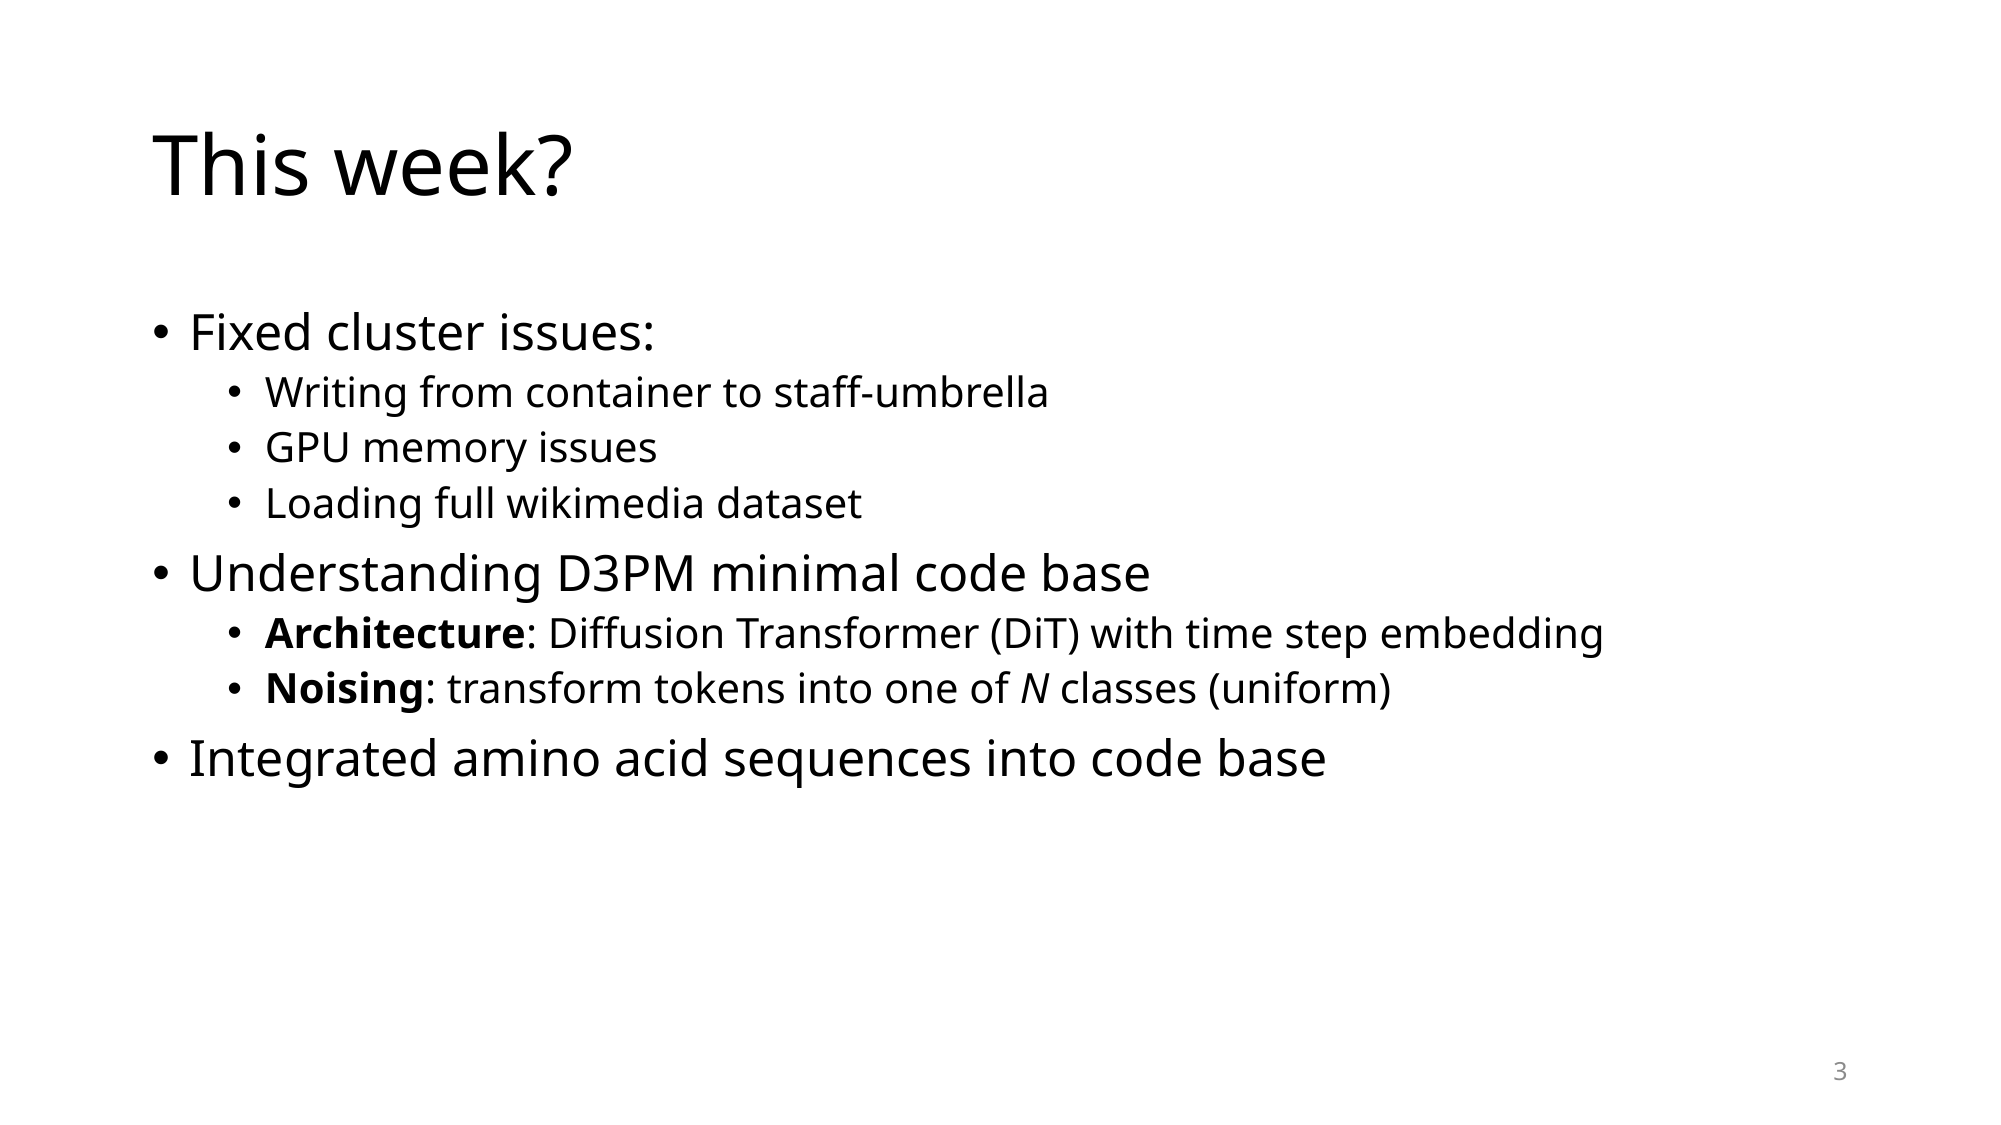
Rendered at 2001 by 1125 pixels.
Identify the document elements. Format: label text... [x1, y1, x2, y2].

slide_number 3 [1412, 1042, 1863, 1103]
list Fixed cluster issues: Writing from container to staff-umbrella GPU memory issues Loading full wikimedia dataset Understanding D3PM minimal code base Architecture: Diffusion Transformer (DiT) with time step embedding Noising: transform tokens into one of N classes (uniform) Integrated amino acid sequences into code base [137, 299, 1863, 1014]
title This week? [137, 59, 1863, 278]
